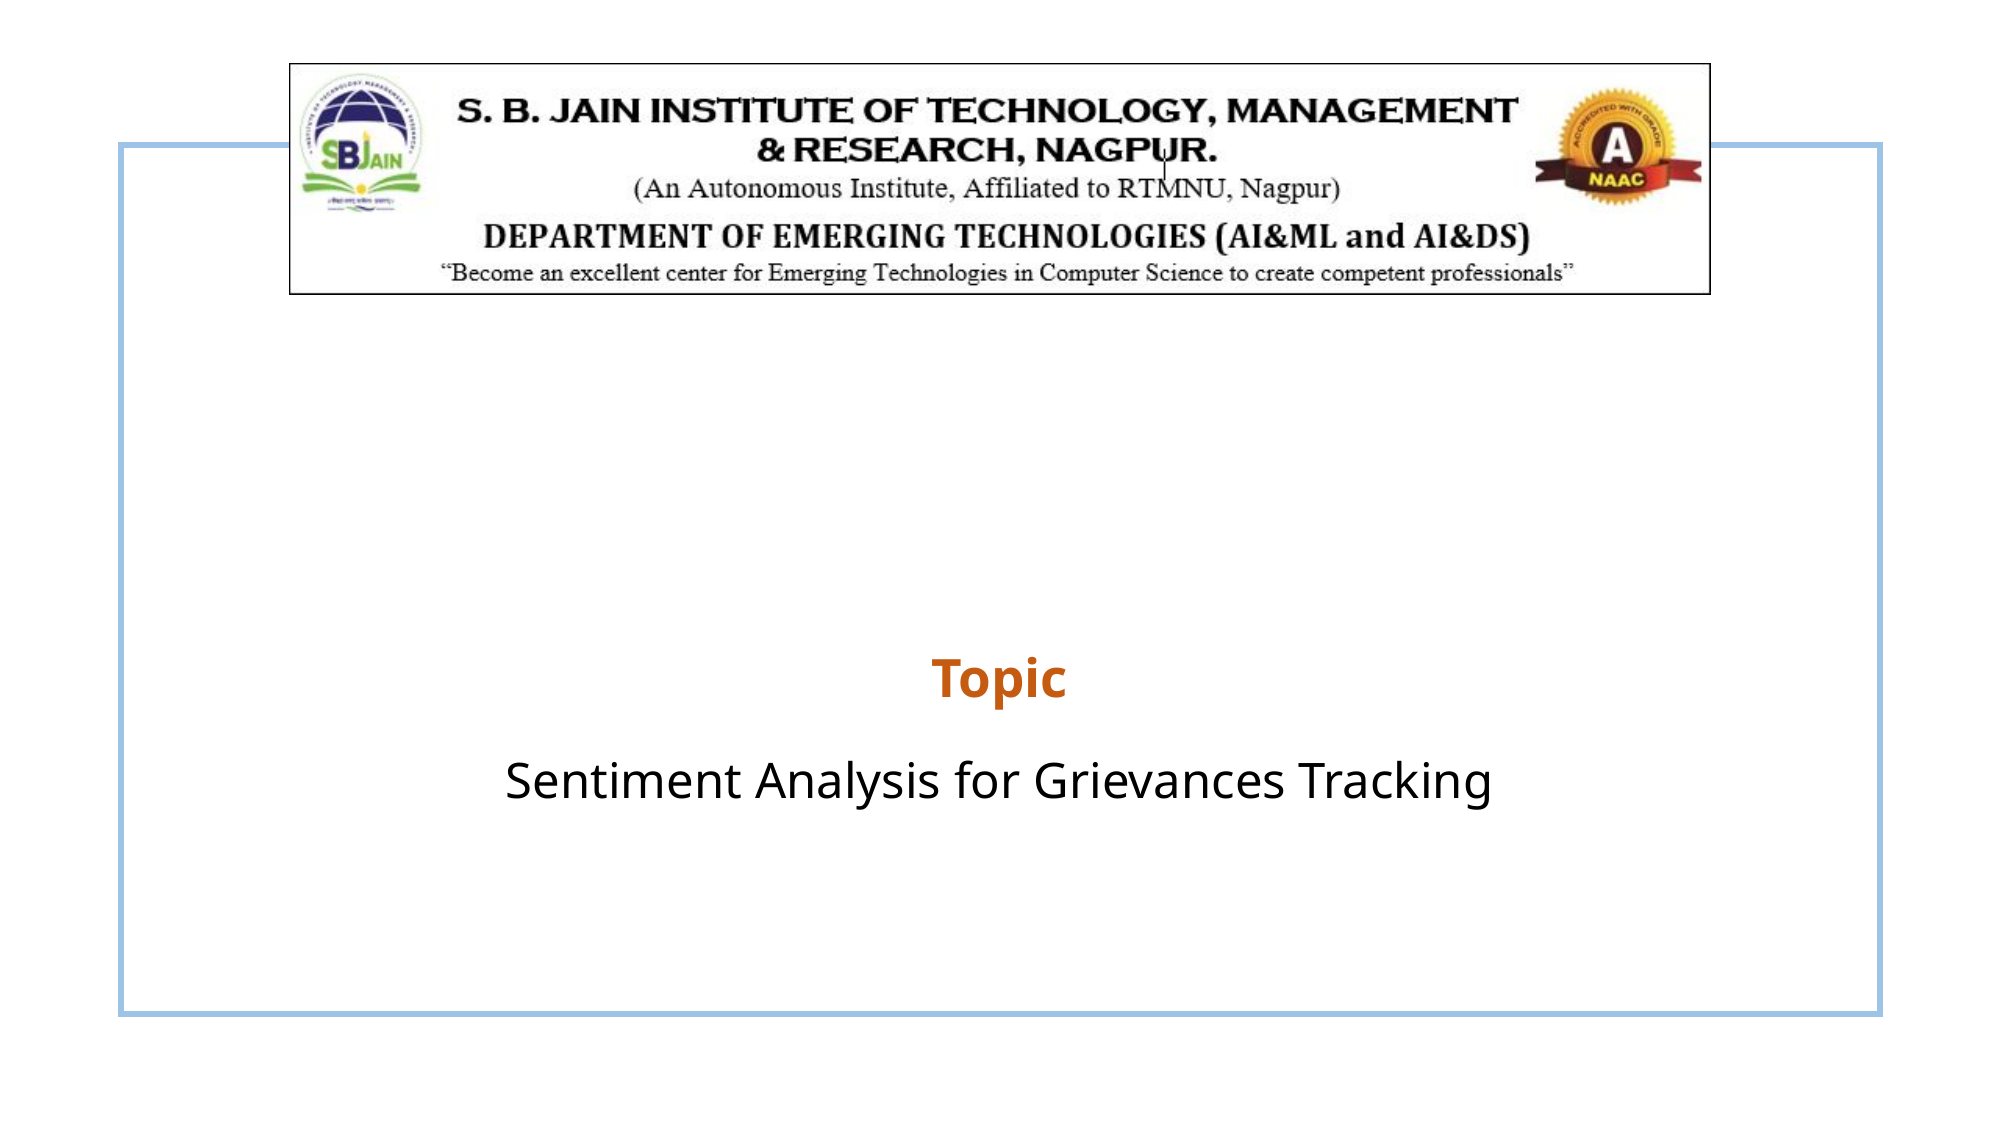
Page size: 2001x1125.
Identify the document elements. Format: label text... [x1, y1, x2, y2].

title Topic Sentiment Analysis for Grievances Tracking [249, 642, 1750, 817]
text_box [120, 144, 1881, 1015]
picture [289, 63, 1711, 295]
